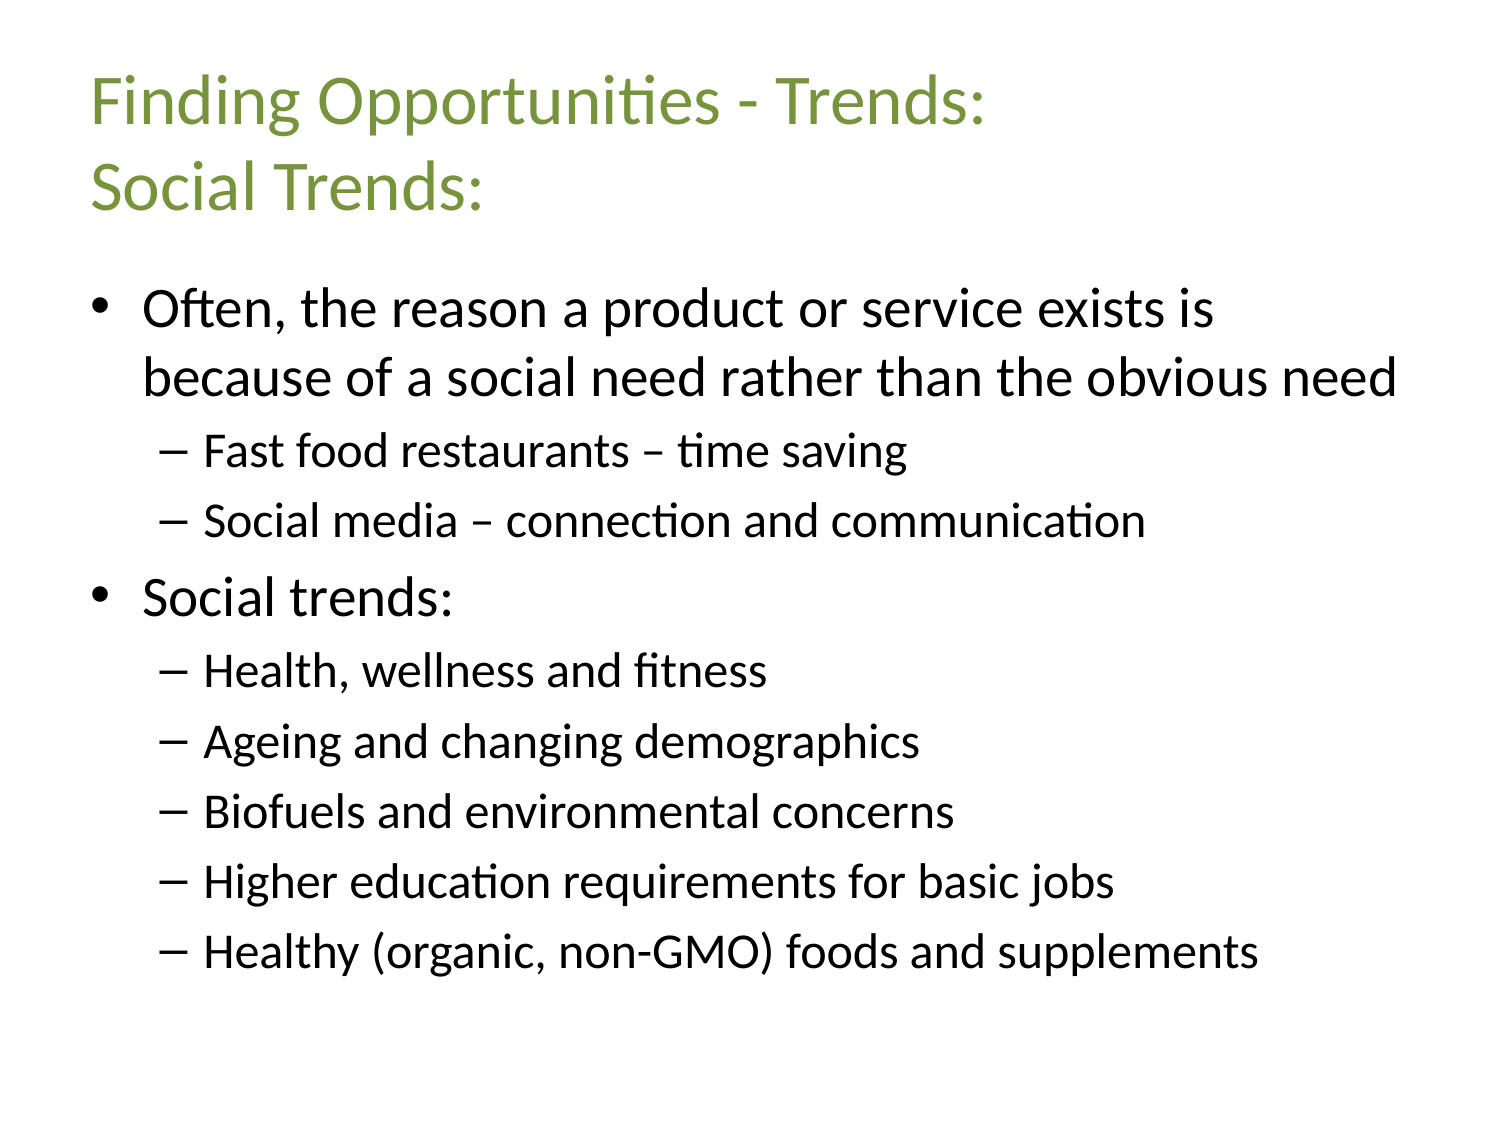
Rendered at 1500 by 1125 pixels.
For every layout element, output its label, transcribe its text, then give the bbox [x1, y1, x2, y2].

list Often, the reason a product or service exists is because of a social need rather than the obvious need Fast food restaurants – time saving Social media – connection and communication Social trends: Health, wellness and fitness Ageing and changing demographics Biofuels and environmental concerns Higher education requirements for basic jobs Healthy (organic, non-GMO) foods and supplements [75, 262, 1425, 1005]
title Finding Opportunities - Trends: Social Trends: [75, 45, 1425, 233]
